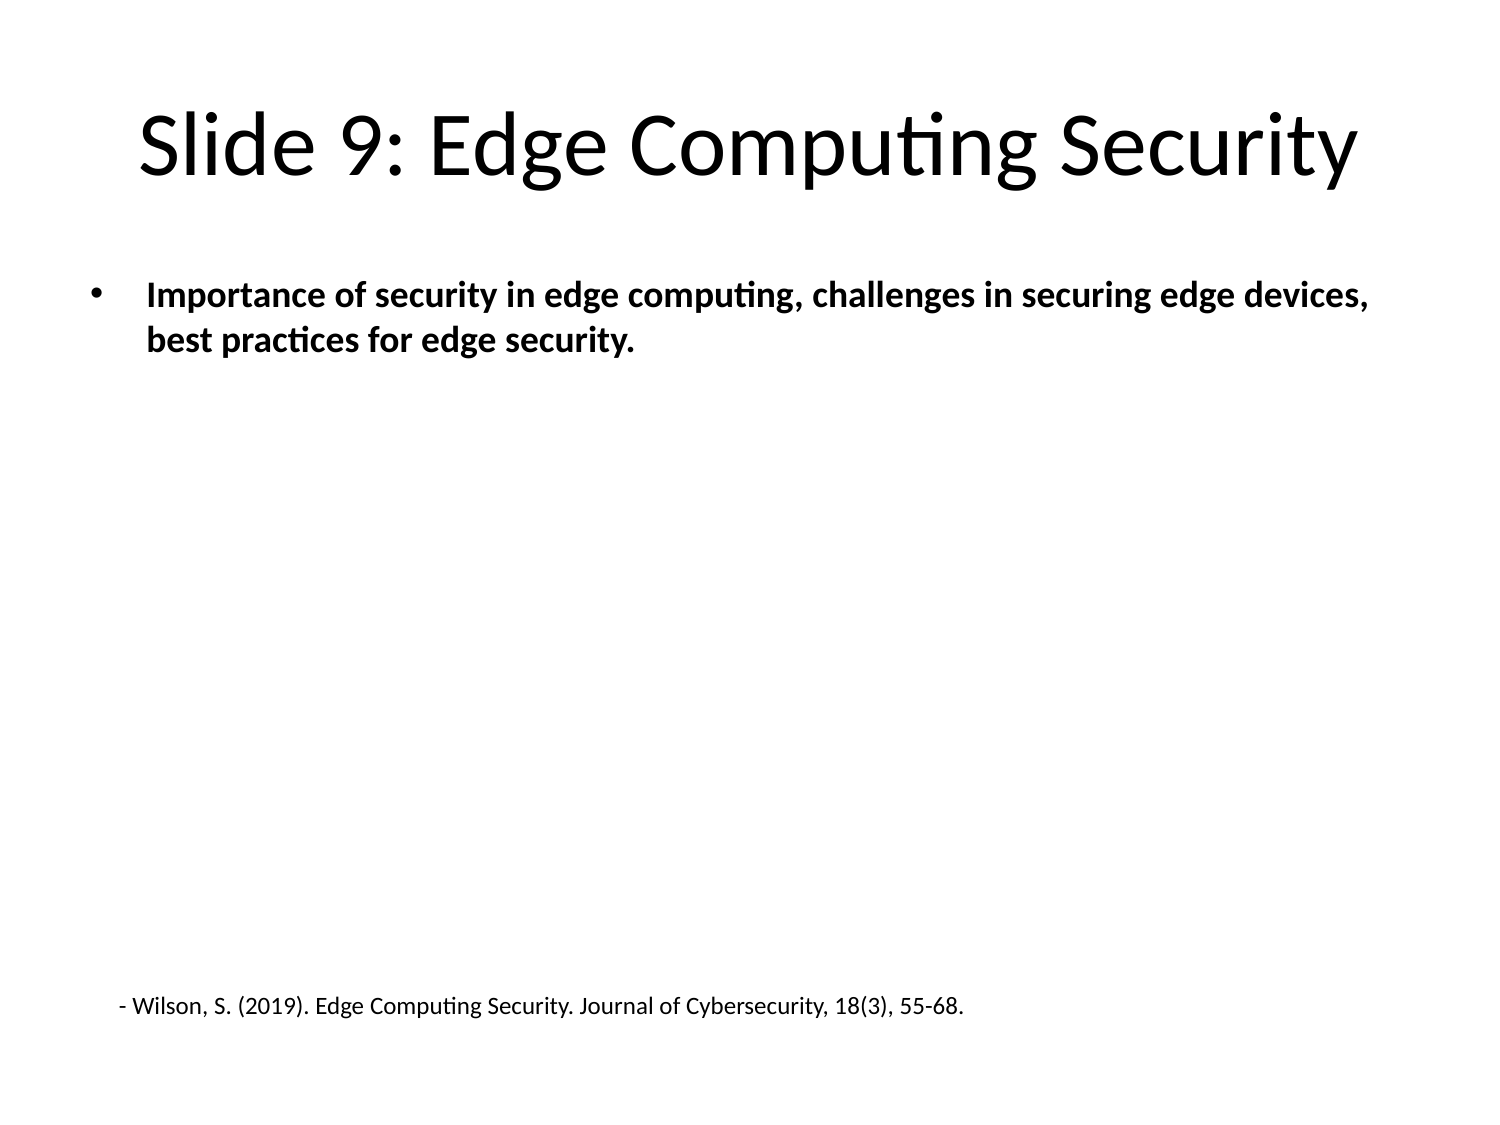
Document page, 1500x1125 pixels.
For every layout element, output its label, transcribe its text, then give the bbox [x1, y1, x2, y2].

list Importance of security in edge computing, challenges in securing edge devices, best practices for edge security. [75, 262, 1425, 1005]
title Slide 9: Edge Computing Security [75, 45, 1425, 233]
text_box - Wilson, S. (2019). Edge Computing Security. Journal of Cybersecurity, 18(3), 55-68. [104, 937, 1500, 1028]
